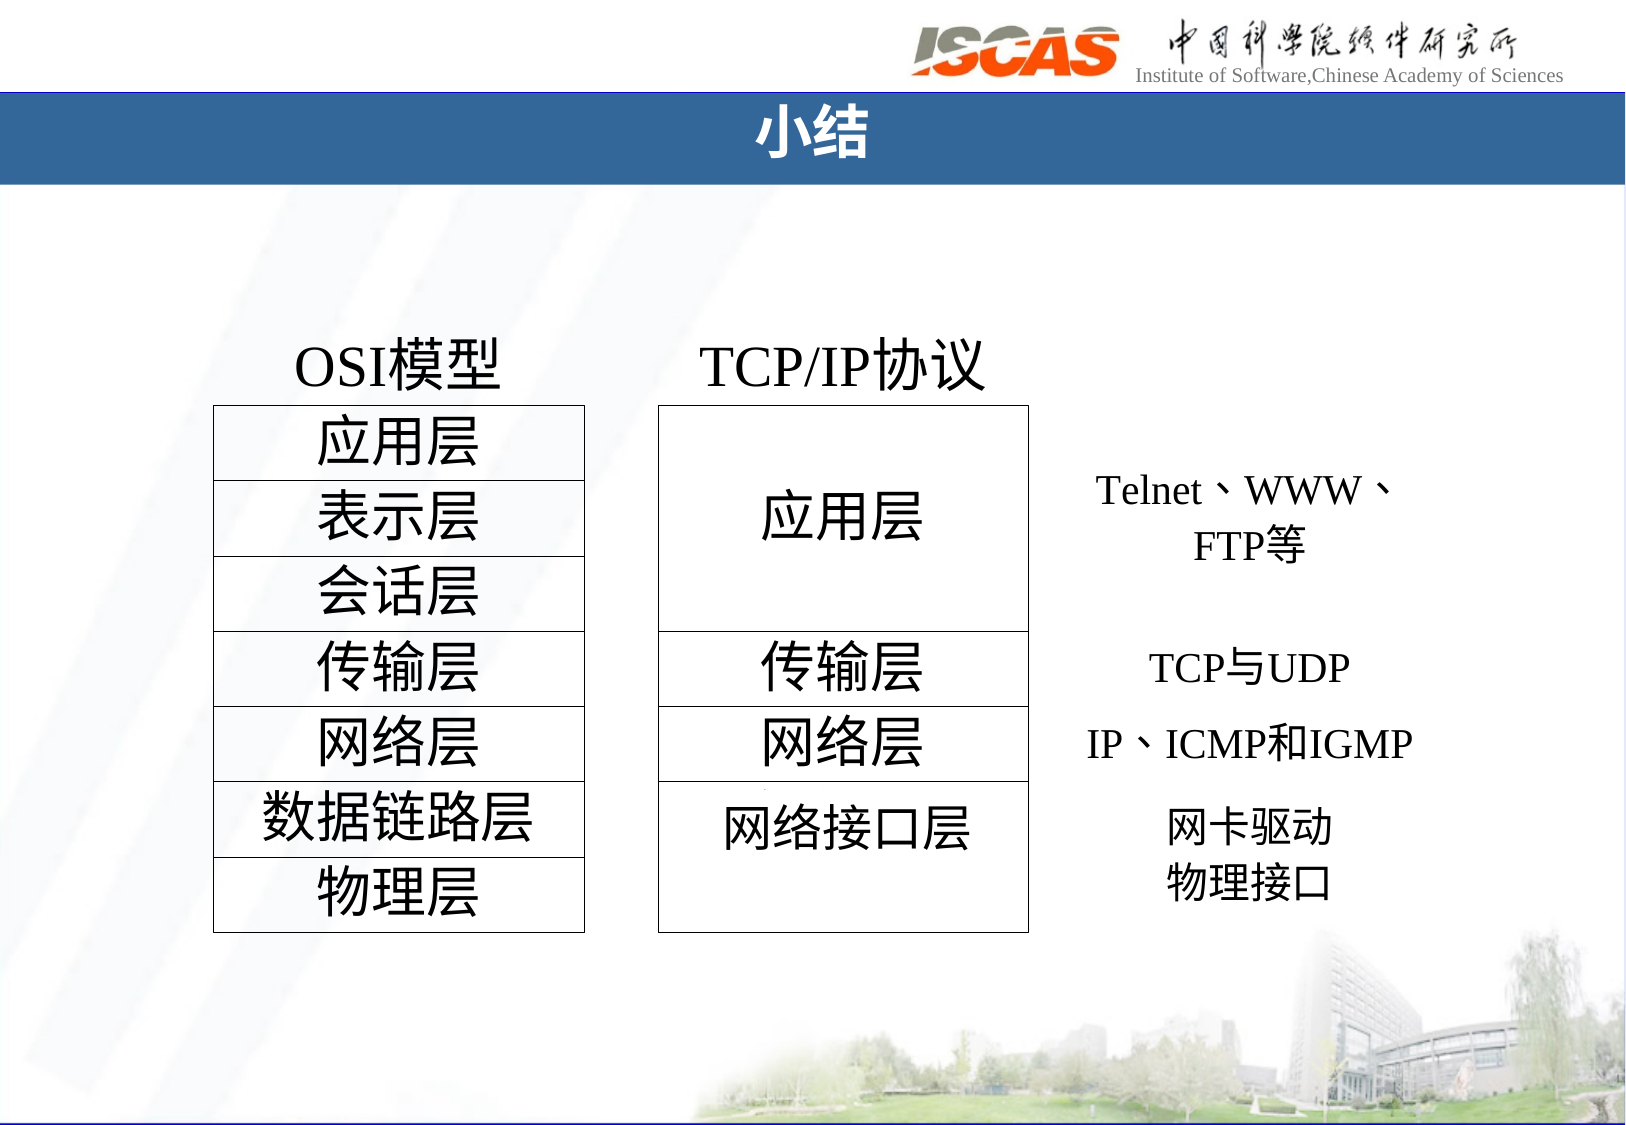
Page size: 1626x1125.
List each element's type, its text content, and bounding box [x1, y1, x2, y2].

picture [907, 18, 1132, 87]
picture [1166, 15, 1519, 71]
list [209, 326, 1439, 937]
title 小结 [0, 93, 1625, 185]
picture [0, 92, 1626, 1125]
